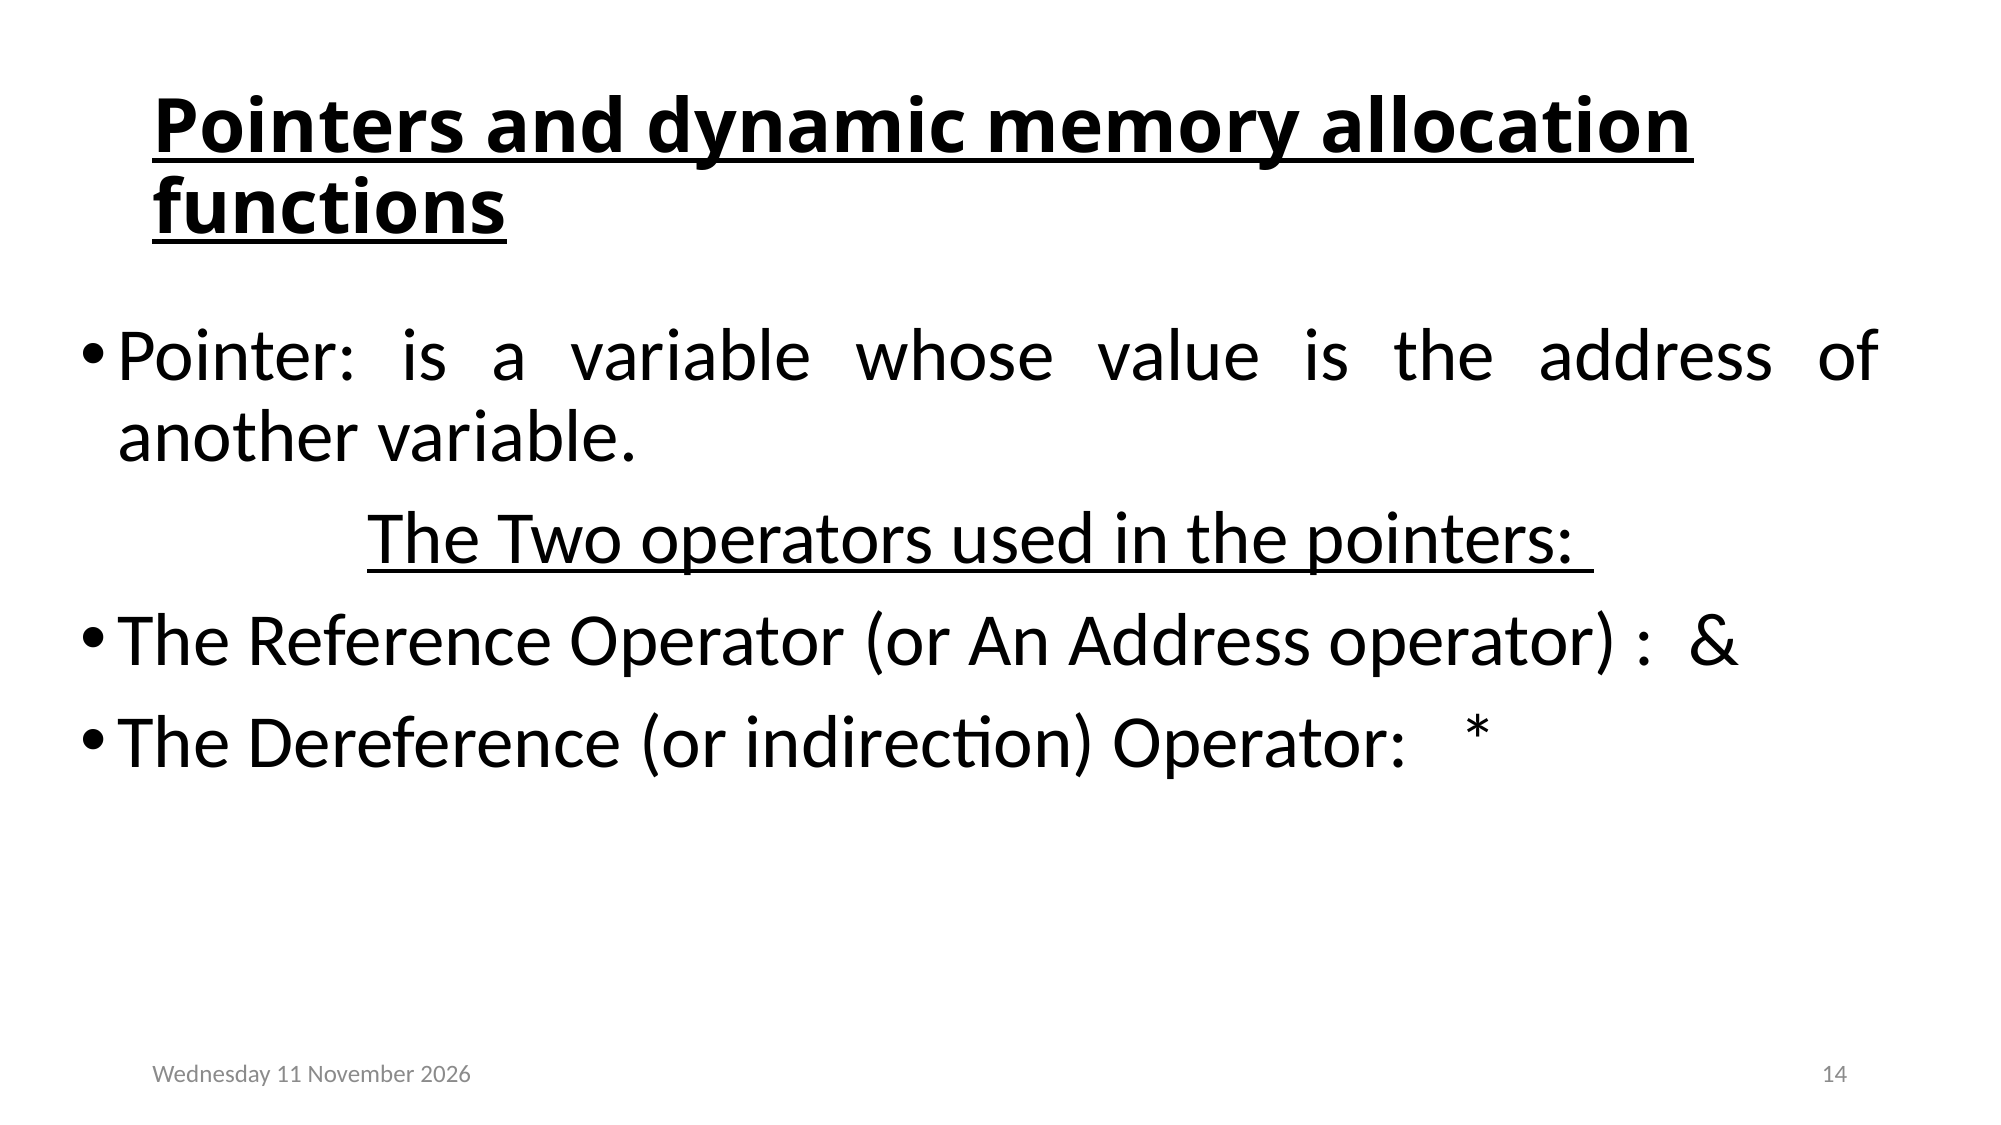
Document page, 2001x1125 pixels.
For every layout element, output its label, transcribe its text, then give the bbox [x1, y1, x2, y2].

list Pointer: is a variable whose value is the address of another variable. The Two operators used in the pointers: The Reference Operator (or An Address operator) : & The Dereference (or indirection) Operator: * [64, 308, 1897, 965]
slide_number 14 [1412, 1042, 1863, 1103]
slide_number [137, 1042, 588, 1103]
title Pointers and dynamic memory allocation functions [137, 59, 1863, 278]
